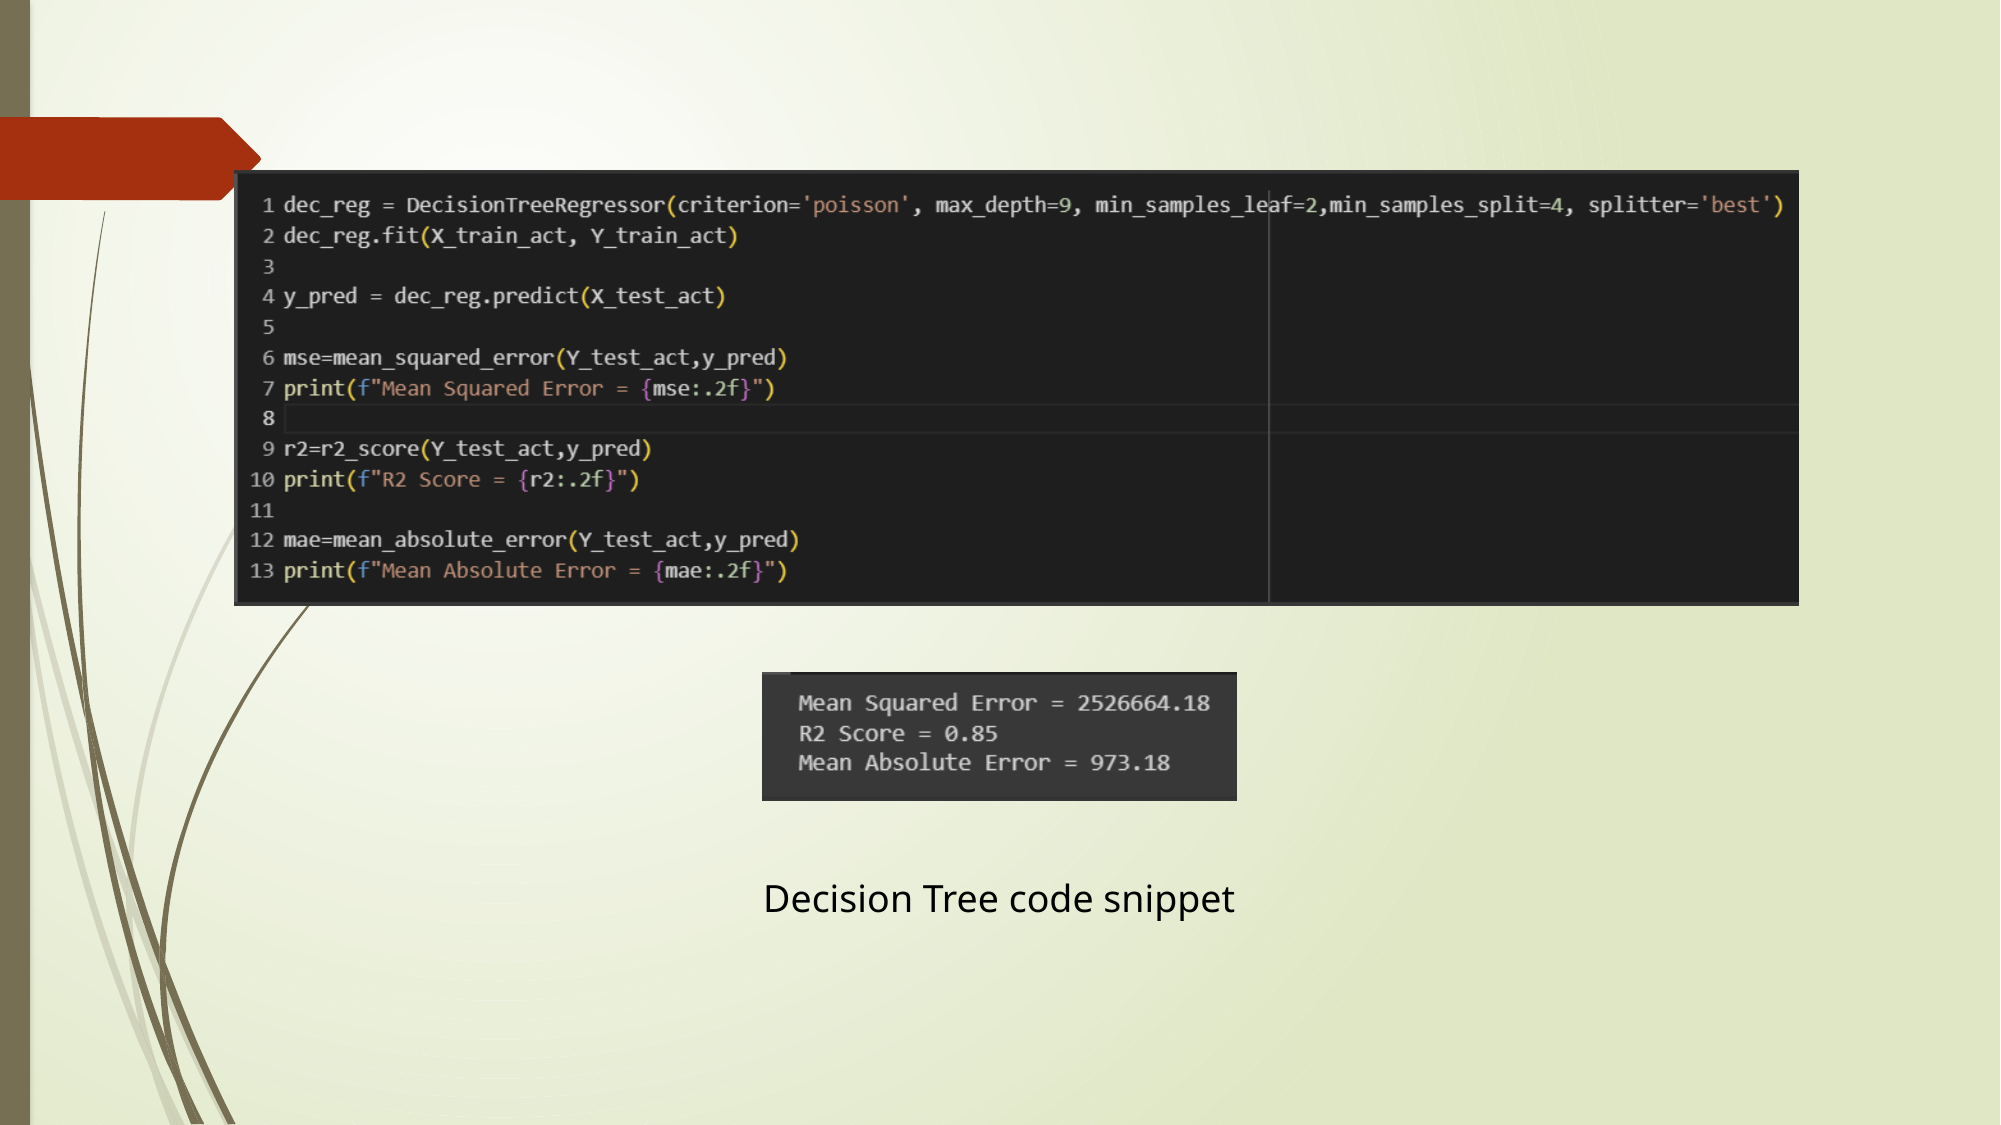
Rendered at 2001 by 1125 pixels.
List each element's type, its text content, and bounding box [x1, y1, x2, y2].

picture [234, 170, 1799, 606]
text_box Decision Tree code snippet [748, 867, 1286, 928]
picture [762, 672, 1238, 801]
